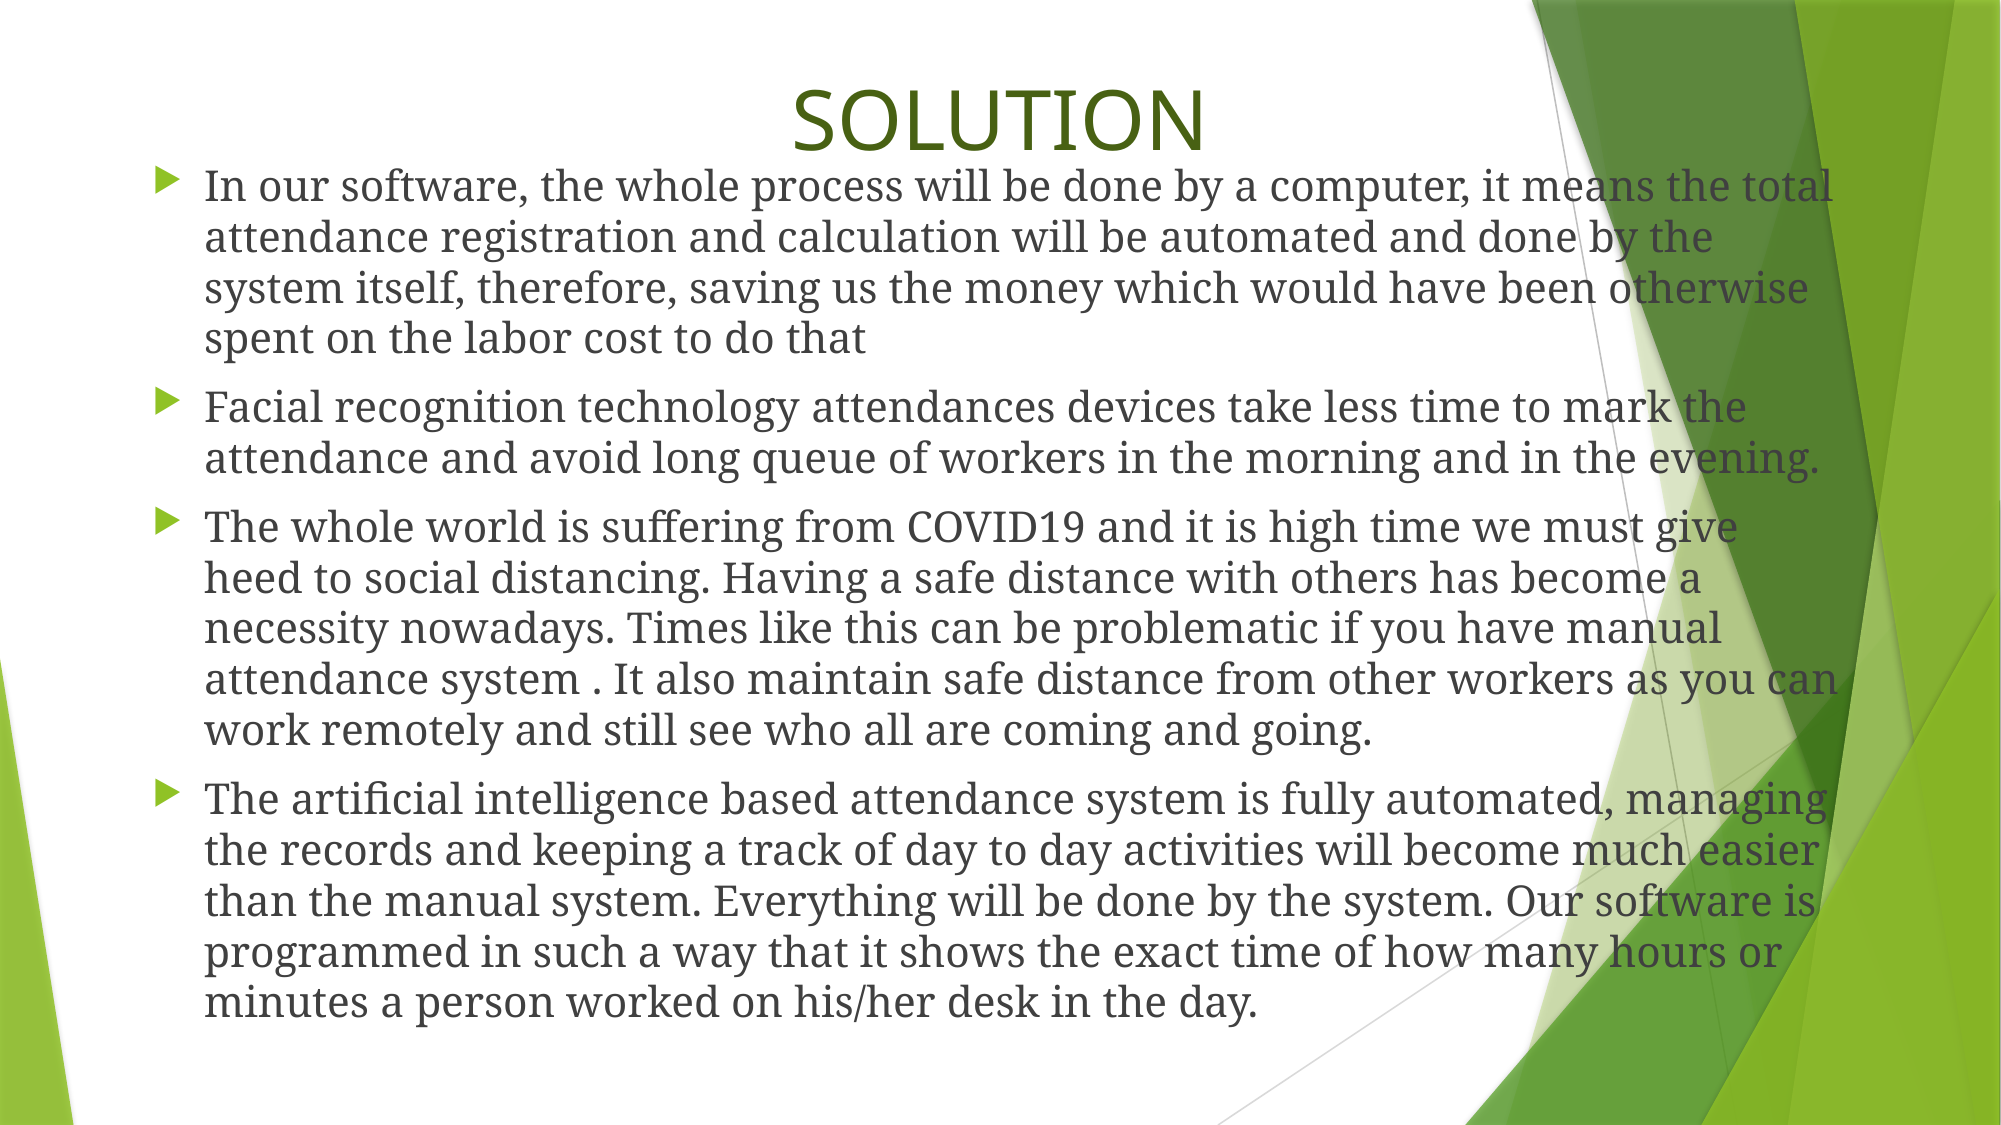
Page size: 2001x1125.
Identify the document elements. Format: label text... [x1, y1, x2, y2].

title SOLUTION [137, 59, 1863, 151]
list In our software, the whole process will be done by a computer, it means the total attendance registration and calculation will be automated and done by the system itself, therefore, saving us the money which would have been otherwise spent on the labor cost to do that Facial recognition technology attendances devices take less time to mark the attendance and avoid long queue of workers in the morning and in the evening. The whole world is suffering from COVID19 and it is high time we must give heed to social distancing. Having a safe distance with others has become a necessity nowadays. Times like this can be problematic if you have manual attendance system . It also maintain safe distance from other workers as you can work remotely and still see who all are coming and going. The artificial intelligence based attendance system is fully automated, managing the records and keeping a track of day to day activities will become much easier than the manual system. Everything will be done by the system. Our software is programmed in such a way that it shows the exact time of how many hours or minutes a person worked on his/her desk in the day. [137, 151, 1863, 1081]
